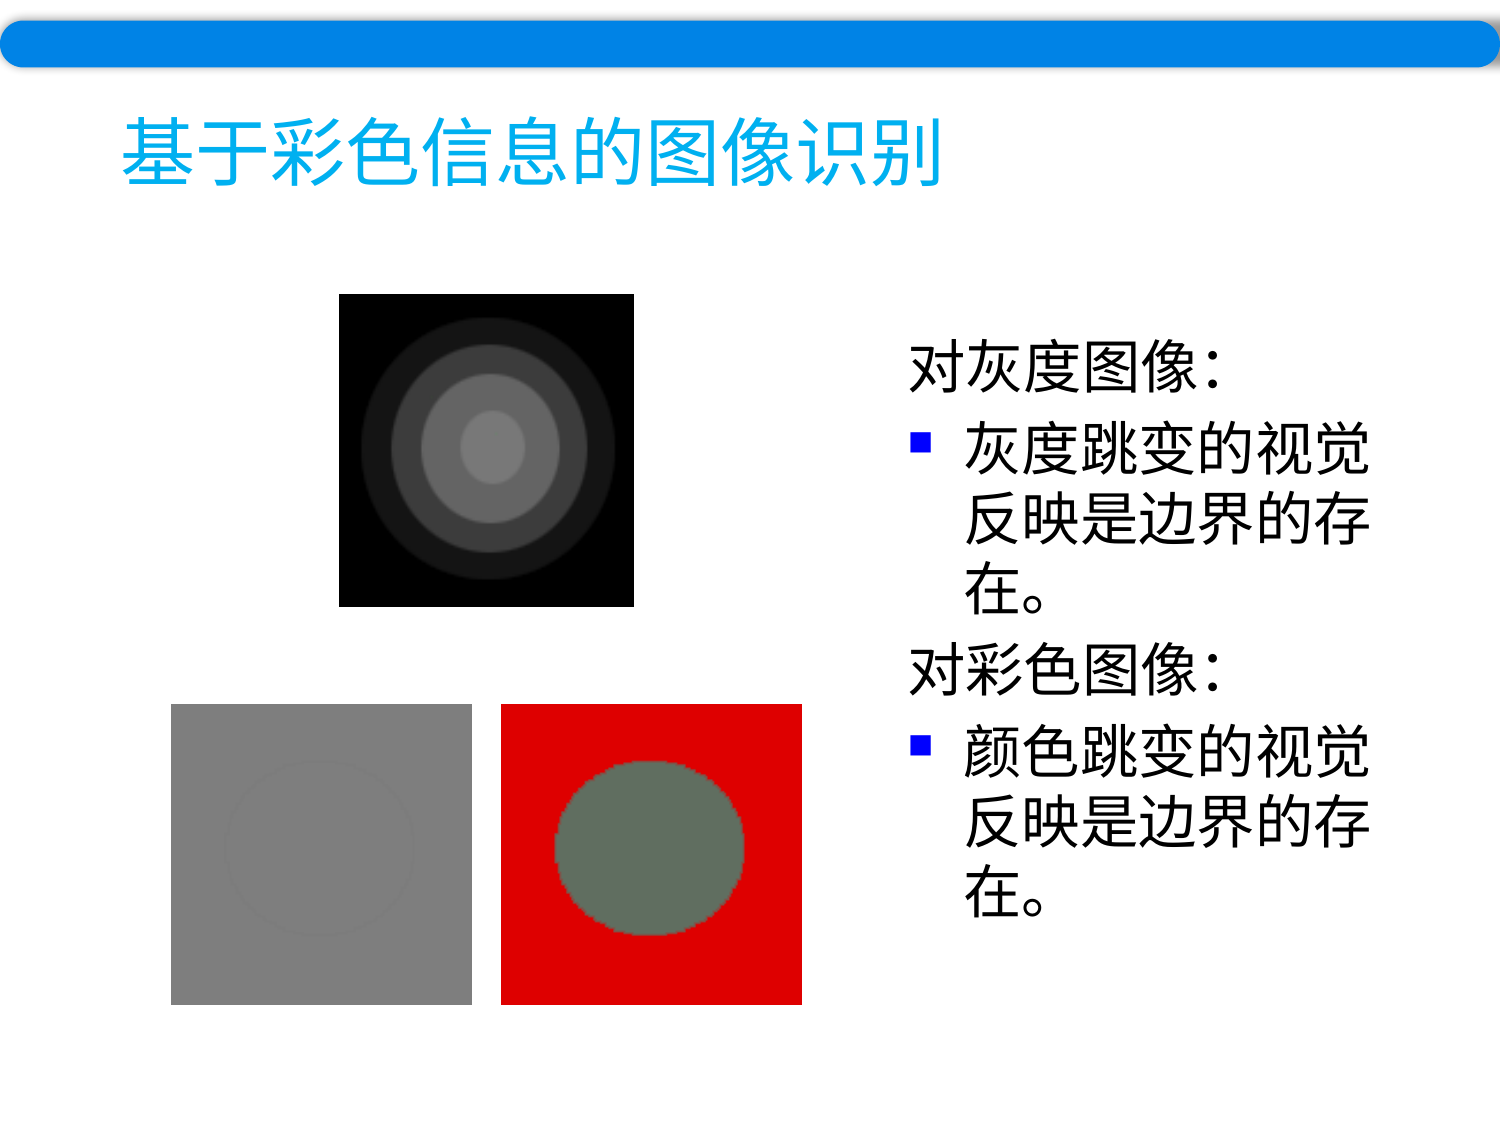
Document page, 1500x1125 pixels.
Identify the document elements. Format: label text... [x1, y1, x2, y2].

title 基于彩色信息的图像识别 [105, 86, 1171, 226]
text_box 对灰度图像： 灰度跳变的视觉反映是边界的存在。 对彩色图像： 颜色跳变的视觉反映是边界的存在。 [892, 322, 1406, 973]
text_box [0, 19, 1500, 69]
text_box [339, 294, 634, 607]
picture [501, 704, 802, 1005]
picture [170, 704, 471, 1005]
